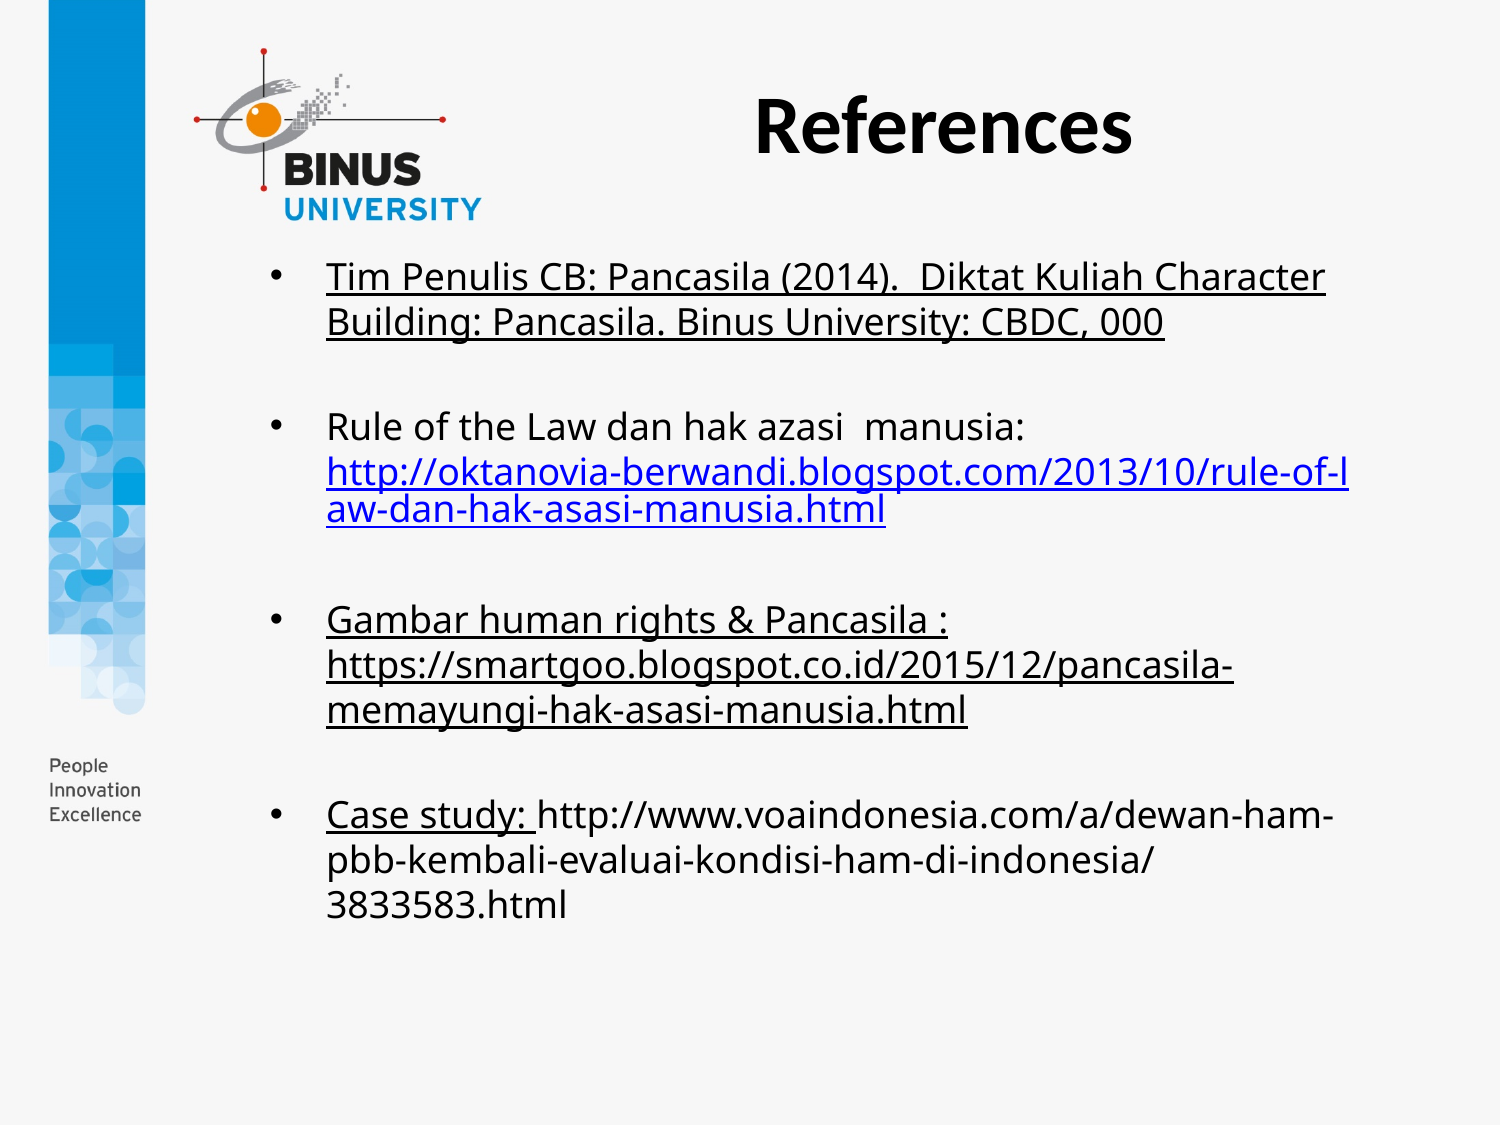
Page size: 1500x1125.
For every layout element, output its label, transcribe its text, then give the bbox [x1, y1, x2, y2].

text_box References [739, 62, 1149, 178]
list Tim Penulis CB: Pancasila (2014). Diktat Kuliah Character Building: Pancasila. Binus University: CBDC, 000 Rule of the Law dan hak azasi manusia: http://oktanovia-berwandi.blogspot.com/2013/10/rule-of-law-dan-hak-asasi-manusia.html Gambar human rights & Pancasila : https://smartgoo.blogspot.co.id/2015/12/pancasila-memayungi-hak-asasi-manusia.html Case study: http://www.voaindonesia.com/a/dewan-ham-pbb-kembali-evaluai-kondisi-ham-di-indonesia/3833583.html [254, 244, 1377, 1102]
picture [0, 0, 1500, 846]
